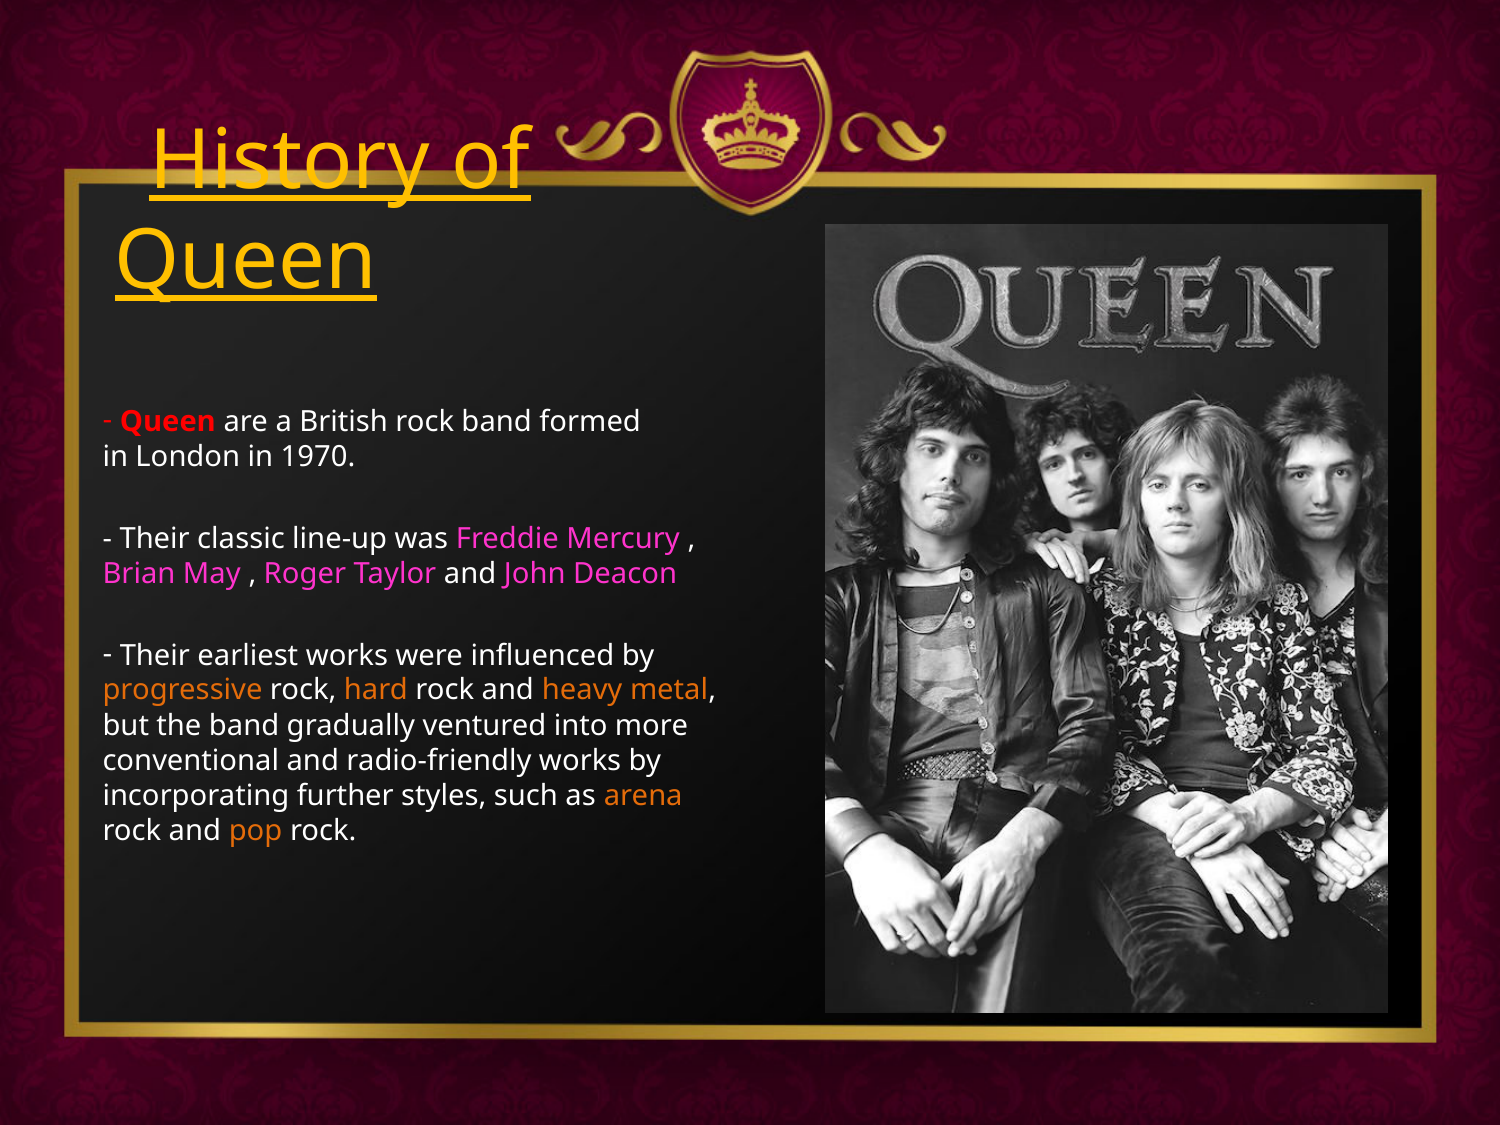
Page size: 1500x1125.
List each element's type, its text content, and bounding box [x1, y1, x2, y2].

picture [0, 0, 1500, 1125]
title History of Queen [99, 200, 700, 312]
list Queen are a British rock band formed in London in 1970. - Their classic line-up was Freddie Mercury , Brian May , Roger Taylor and John Deacon Their earliest works were influenced by progressive rock, hard rock and heavy metal, but the band gradually ventured into more conventional and radio-friendly works by incorporating further styles, such as arena rock and pop rock. [87, 312, 775, 938]
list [824, 224, 1388, 1013]
